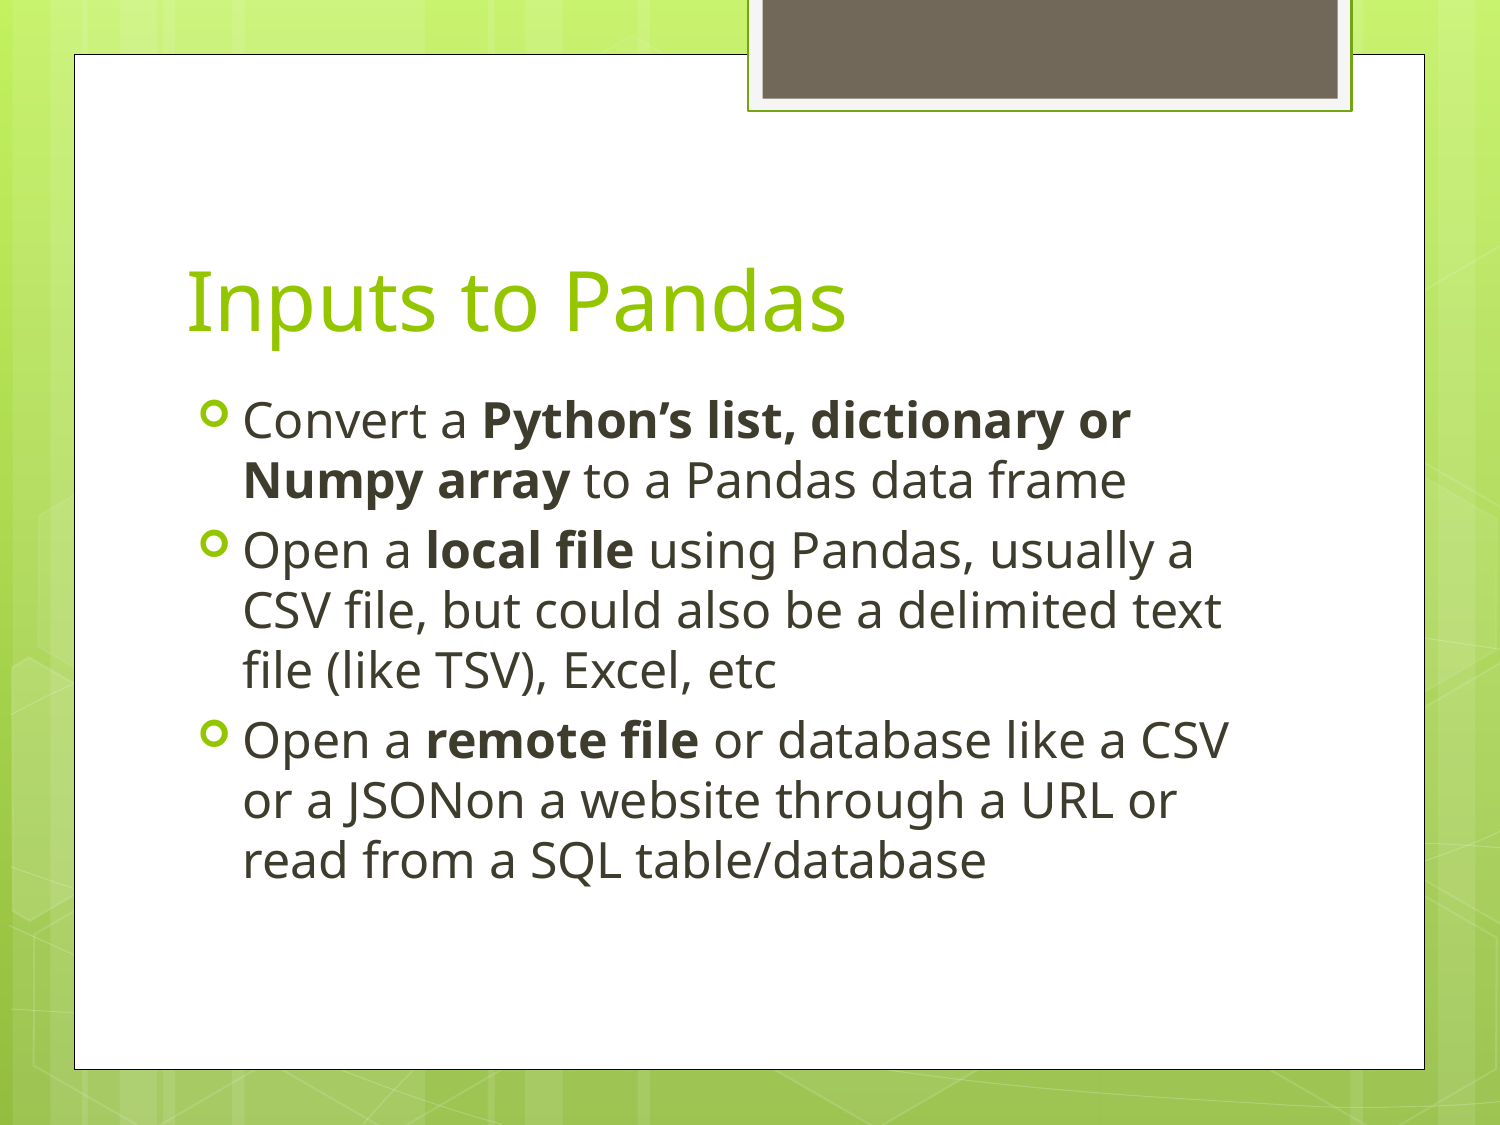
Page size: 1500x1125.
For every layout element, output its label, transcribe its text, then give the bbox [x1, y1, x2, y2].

list Convert a Python’s list, dictionary or Numpy array to a Pandas data frame Open a local file using Pandas, usually a CSV file, but could also be a delimited text file (like TSV), Excel, etc Open a remote file or database like a CSV or a JSONon a website through a URL or read from a SQL table/database [171, 381, 1283, 957]
title Inputs to Pandas [171, 168, 1324, 357]
